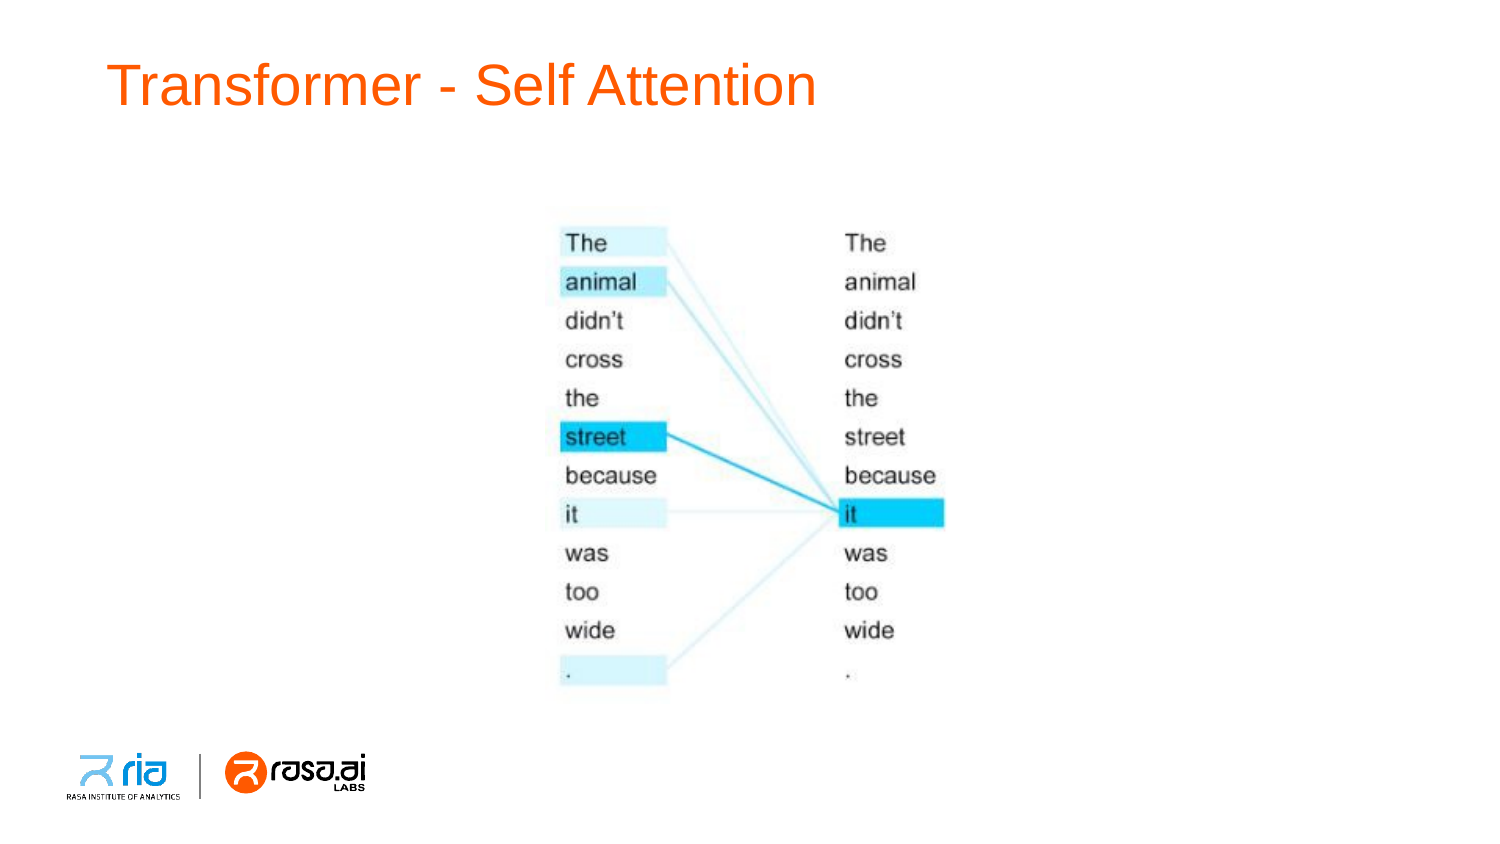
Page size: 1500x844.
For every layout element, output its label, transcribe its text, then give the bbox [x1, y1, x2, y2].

title Transformer - Self Attention [93, 44, 1343, 188]
picture [58, 744, 188, 808]
picture [544, 206, 955, 704]
